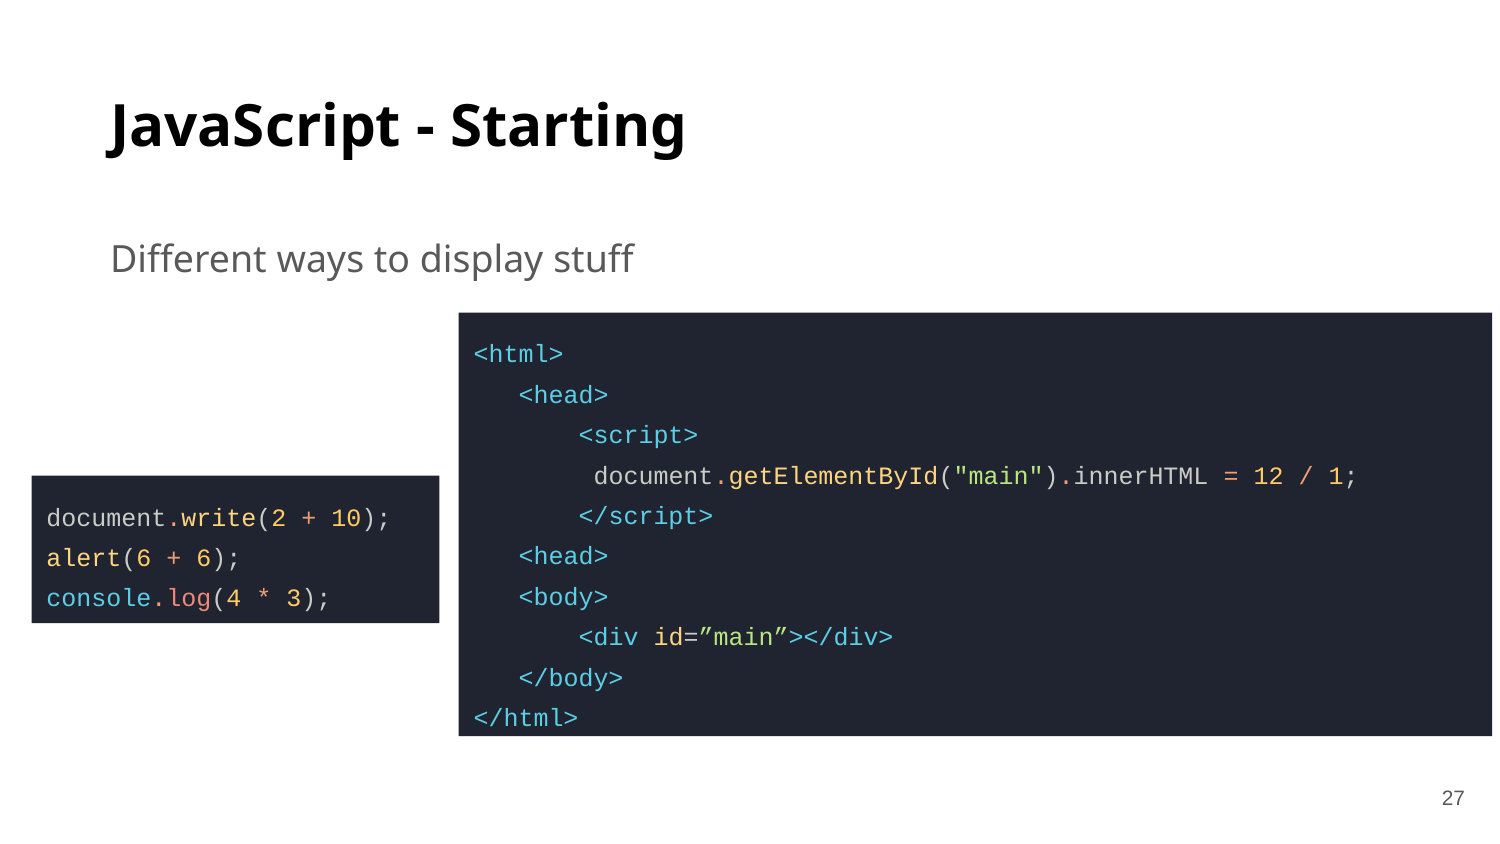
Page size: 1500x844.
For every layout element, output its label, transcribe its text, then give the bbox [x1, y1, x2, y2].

list Different ways to display stuff [95, 213, 1402, 750]
slide_number ‹#› [1389, 764, 1480, 830]
title JavaScript - Starting [95, 72, 1449, 167]
text_box document.write(2 + 10); alert(6 + 6); console.log(4 * 3); [31, 475, 440, 624]
text_box <html> <head> <script> document.getElementById("main").innerHTML = 12 / 1; </script> <head> <body> <div id=”main”></div> </body> </html> [458, 312, 1493, 737]
